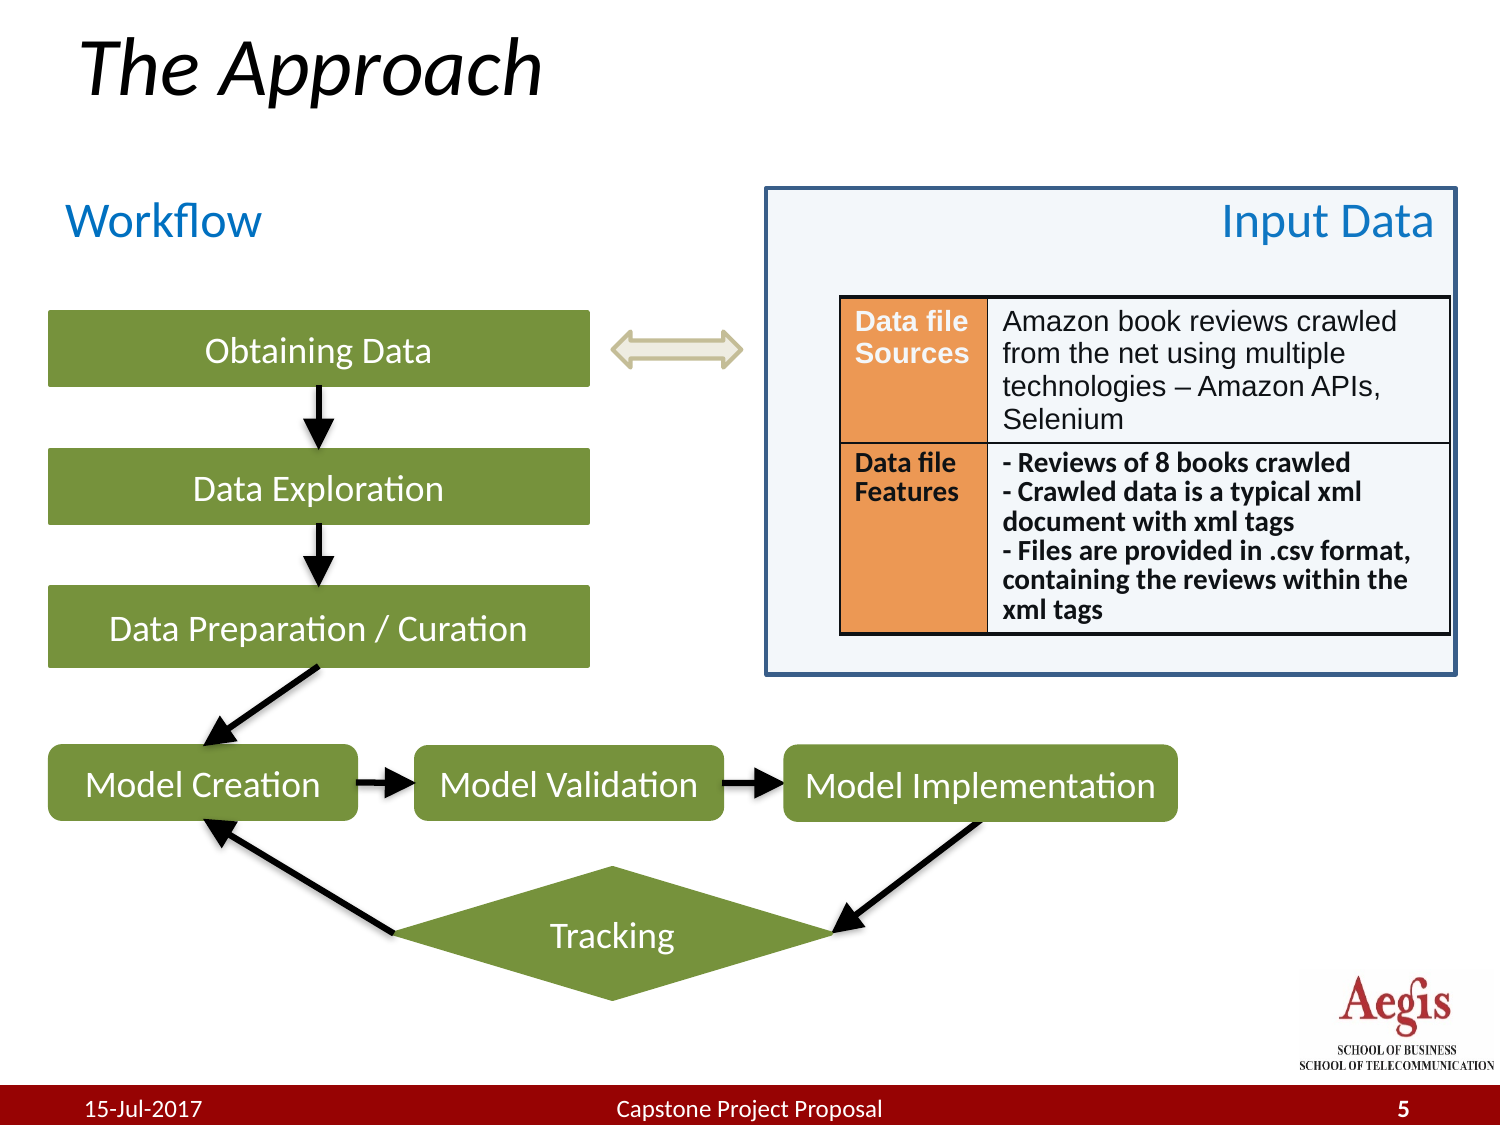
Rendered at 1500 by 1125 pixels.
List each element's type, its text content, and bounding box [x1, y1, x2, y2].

text_box Obtaining Data [49, 312, 588, 385]
text_box Model Validation [416, 747, 723, 819]
title The Approach [62, 0, 1450, 125]
text_box Workflow [50, 179, 613, 256]
slide_number 5 [1074, 1077, 1425, 1125]
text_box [202, 818, 394, 934]
text_box Tracking [399, 868, 826, 999]
text_box [766, 188, 1456, 675]
text_box Model Creation [50, 746, 356, 819]
slide_number 15-Jul-2017 [69, 1077, 419, 1125]
text_box Model Implementation [785, 746, 1176, 820]
picture [1299, 969, 1494, 1070]
text_box [612, 331, 742, 368]
text_box Data Exploration [49, 449, 588, 524]
footer Capstone Project Proposal [474, 1077, 1025, 1125]
text_box Input Data [839, 179, 1450, 188]
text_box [202, 665, 319, 747]
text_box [830, 819, 981, 934]
text_box Data Preparation / Curation [49, 587, 588, 667]
